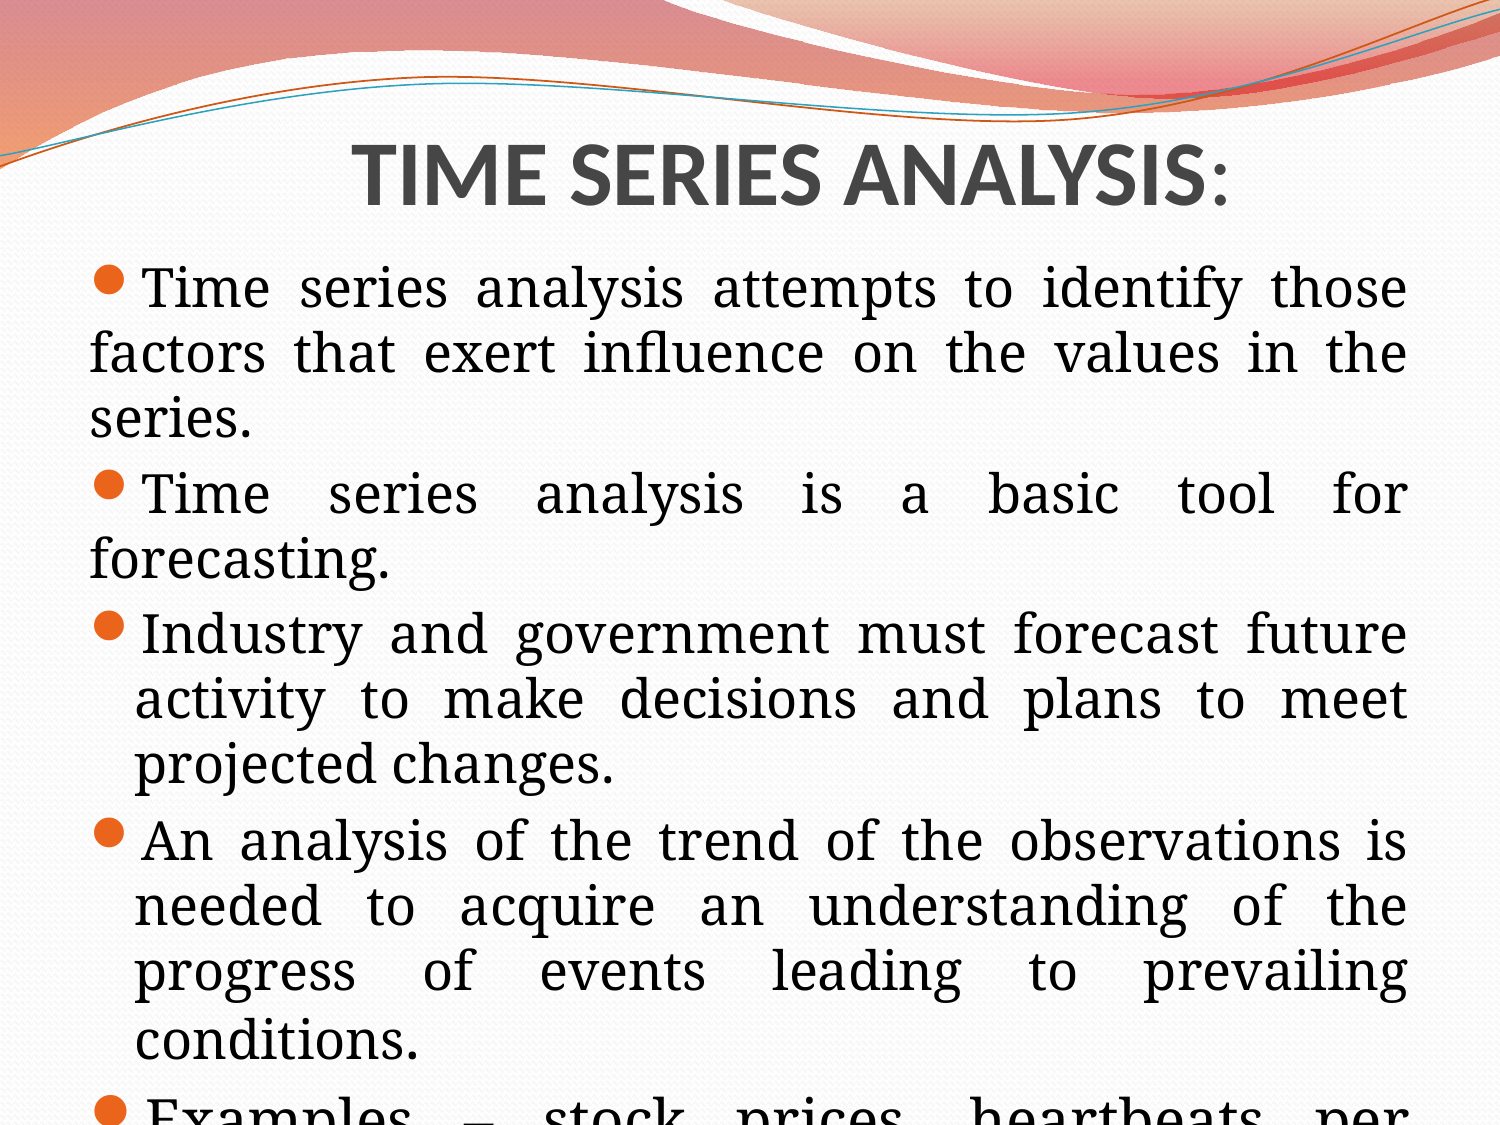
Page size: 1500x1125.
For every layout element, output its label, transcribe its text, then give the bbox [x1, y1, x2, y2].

list Time series analysis attempts to identify those factors that exert influence on the values in the series. Time series analysis is a basic tool for forecasting. Industry and government must forecast future activity to make decisions and plans to meet projected changes. An analysis of the trend of the observations is needed to acquire an understanding of the progress of events leading to prevailing conditions. Examples – stock prices, heartbeats per minute , annual retail sales etc. [75, 246, 1425, 1067]
title TIME SERIES ANALYSIS: [117, 105, 1468, 225]
